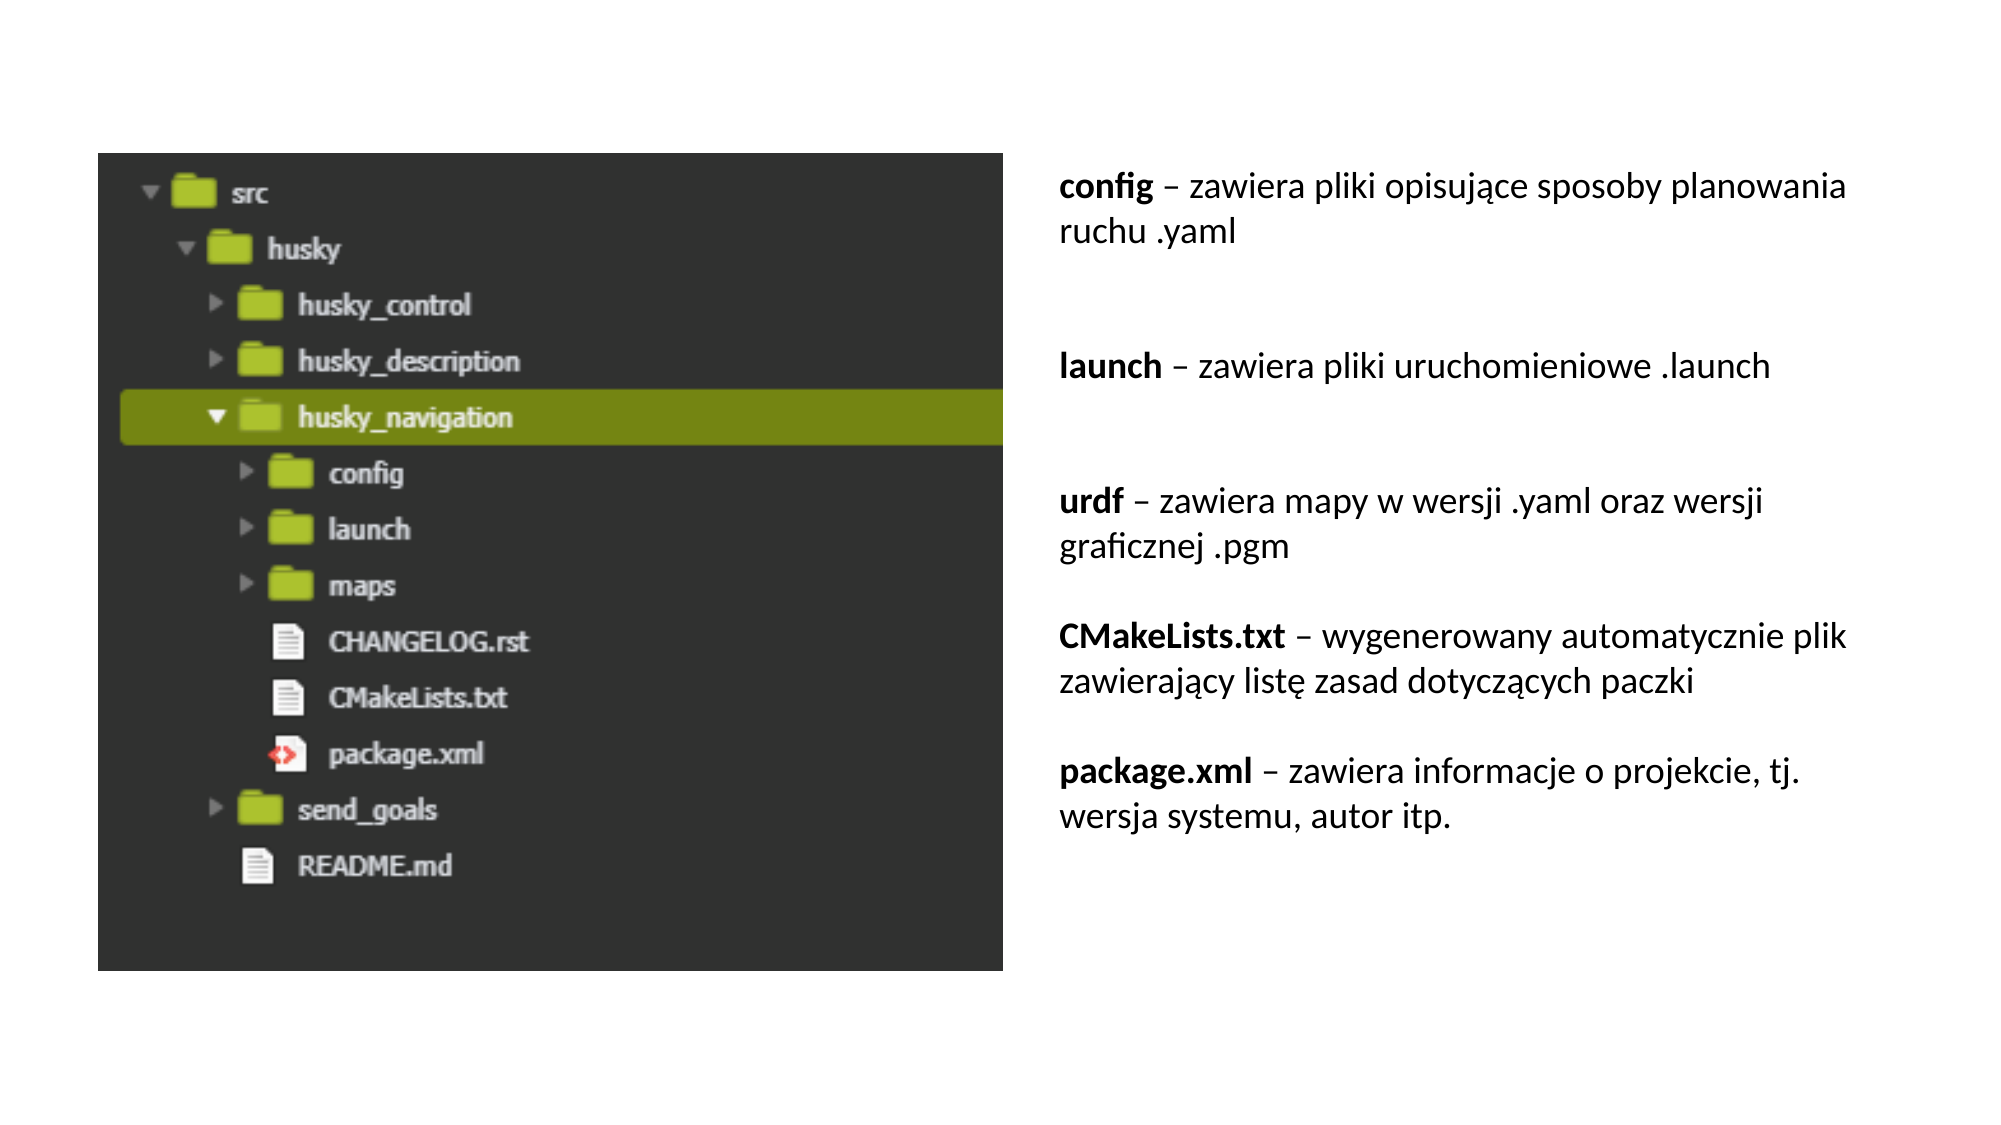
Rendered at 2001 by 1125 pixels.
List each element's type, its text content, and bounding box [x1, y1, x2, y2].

text_box config – zawiera pliki opisujące sposoby planowania ruchu .yaml launch – zawiera pliki uruchomieniowe .launch urdf – zawiera mapy w wersji .yaml oraz wersji graficznej .pgm CMakeLists.txt – wygenerowany automatycznie plik zawierający listę zasad dotyczących paczki package.xml – zawiera informacje o projekcie, tj. wersja systemu, autor itp. [1044, 153, 1908, 844]
picture [98, 153, 1003, 972]
